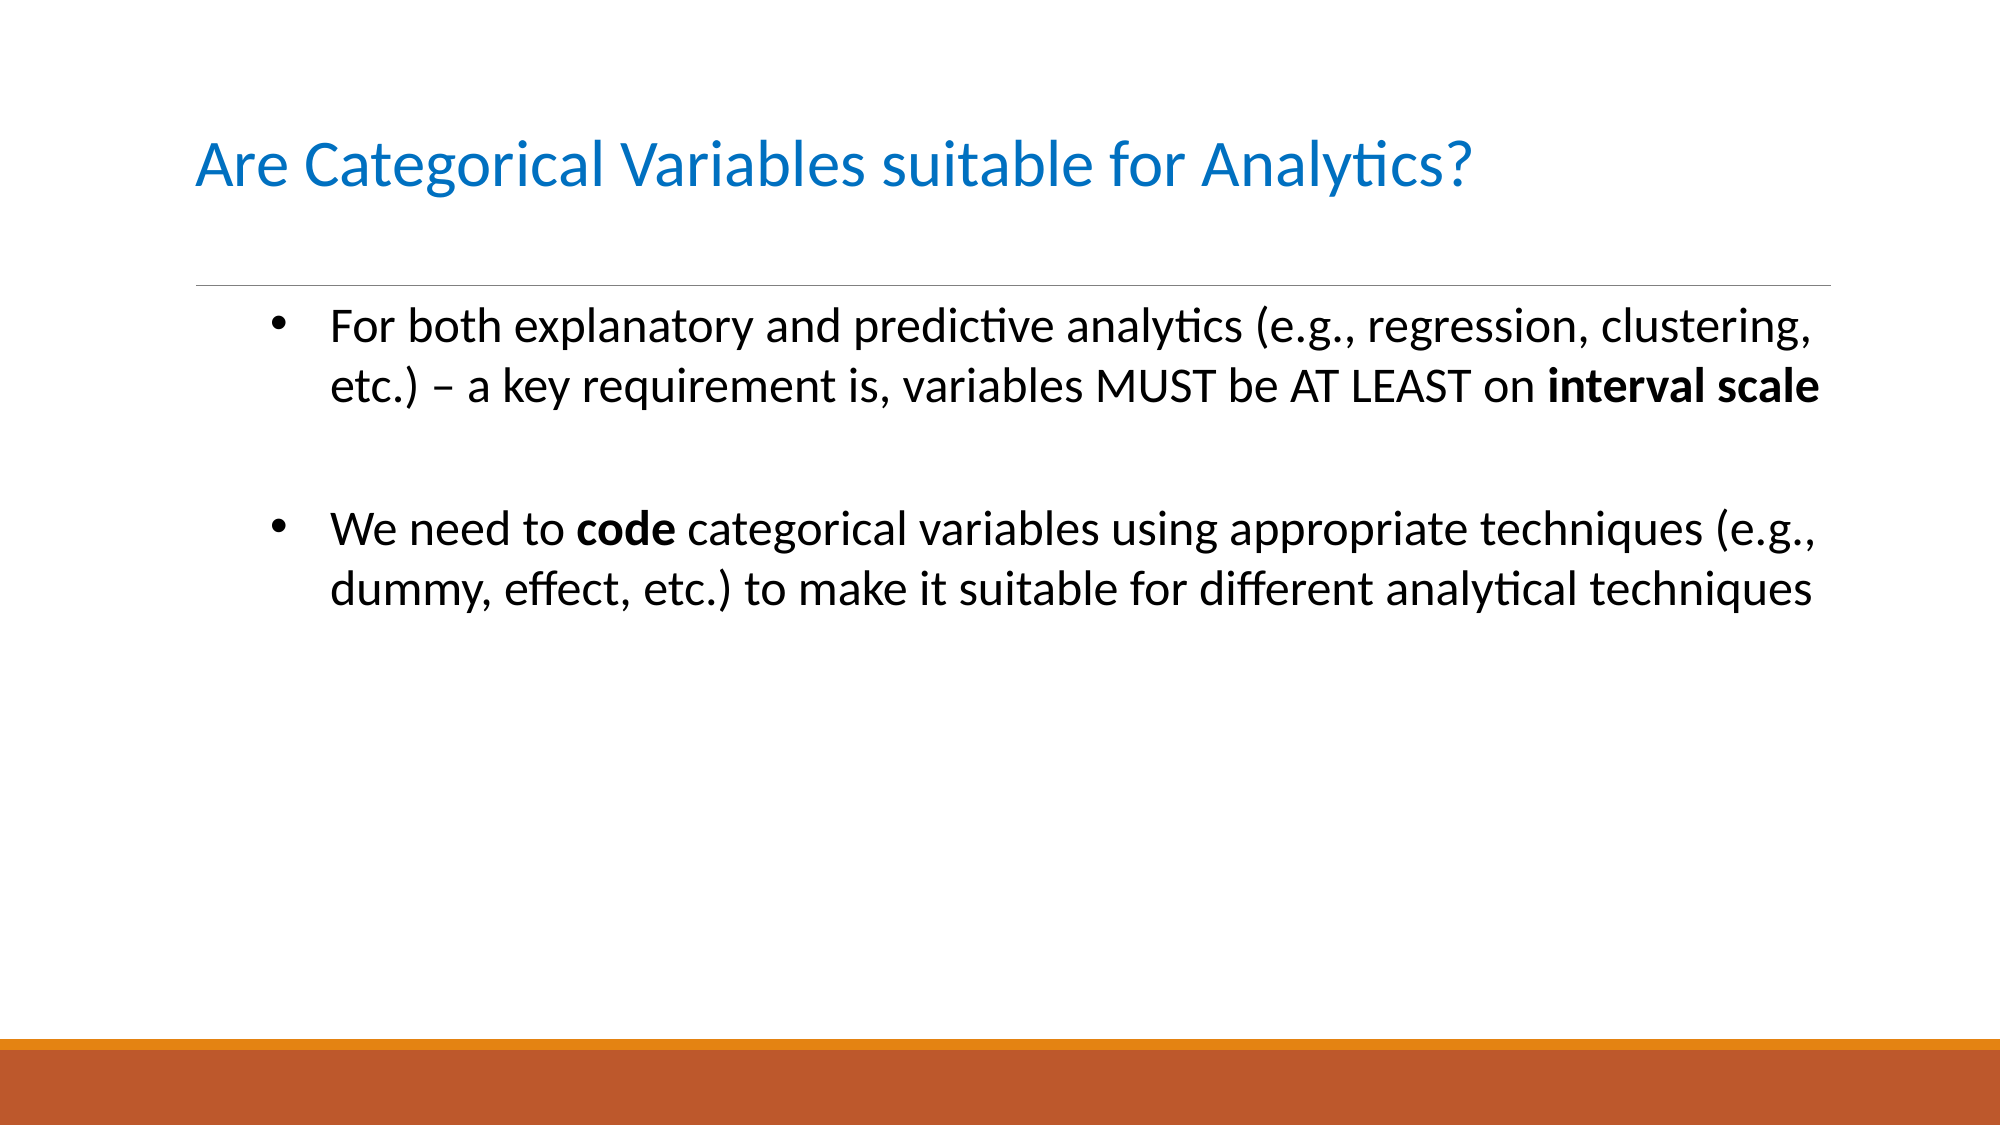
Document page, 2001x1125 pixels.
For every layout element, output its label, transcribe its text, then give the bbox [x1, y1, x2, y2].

title Are Categorical Variables suitable for Analytics? [180, 47, 1830, 284]
list For both explanatory and predictive analytics (e.g., regression, clustering, etc.) – a key requirement is, variables MUST be AT LEAST on interval scale We need to code categorical variables using appropriate techniques (e.g., dummy, effect, etc.) to make it suitable for different analytical techniques [180, 284, 1830, 1060]
